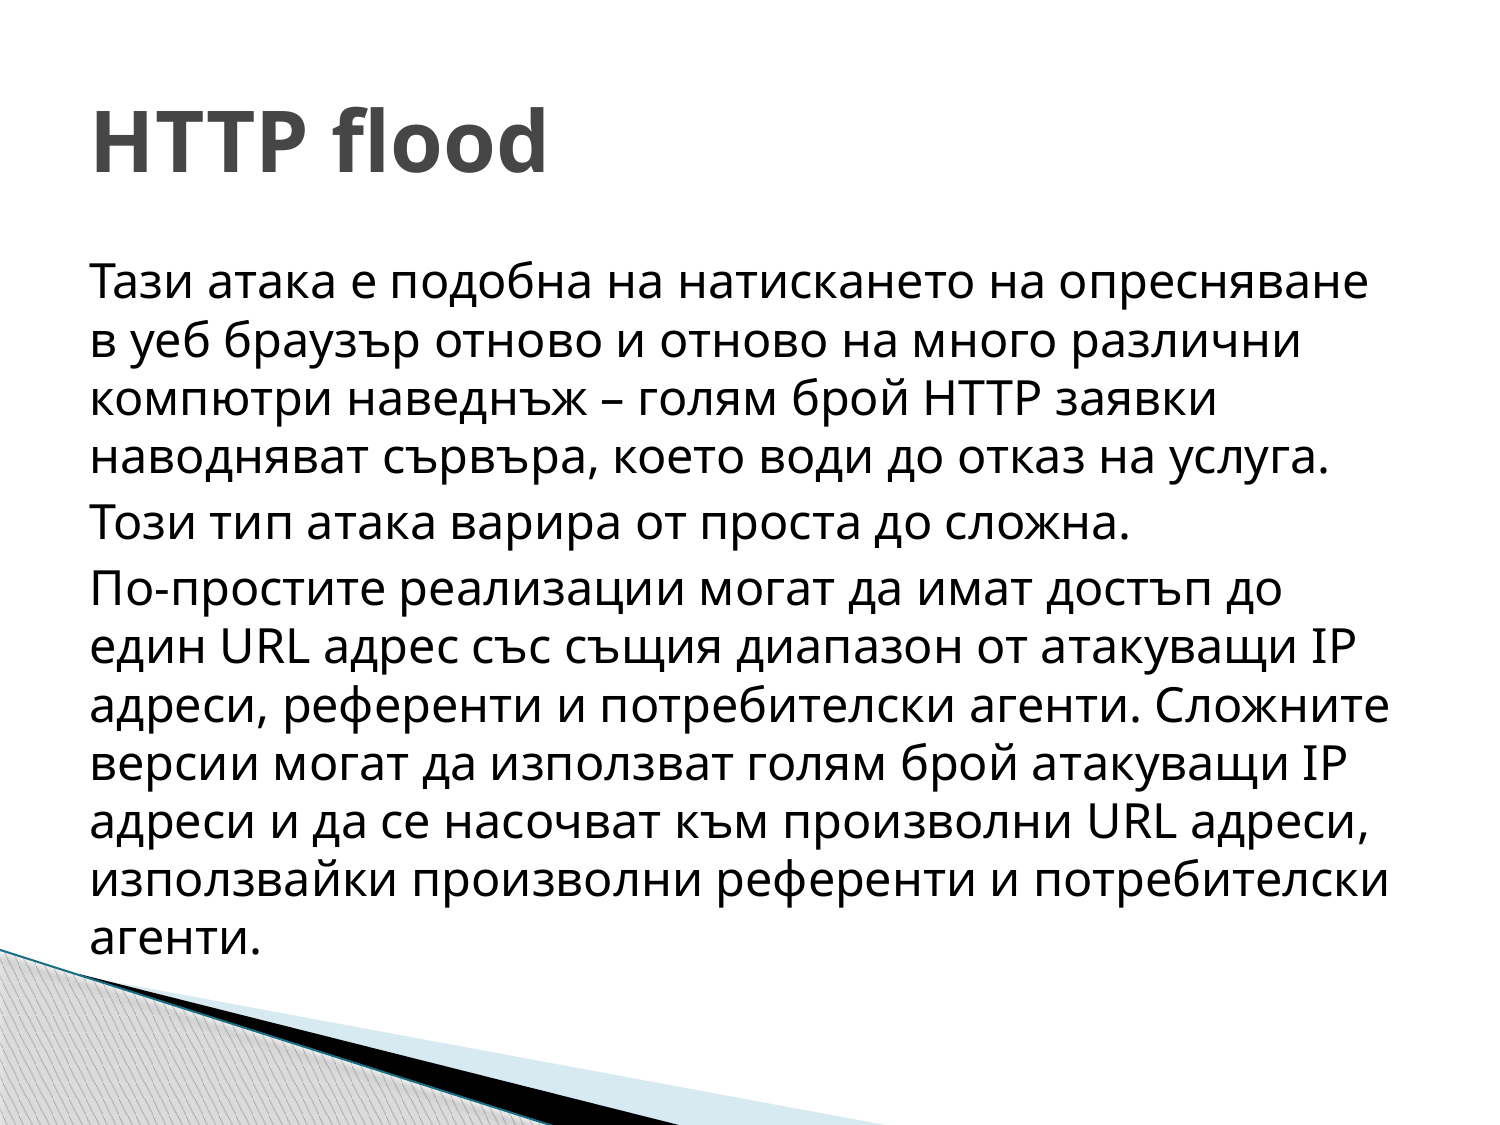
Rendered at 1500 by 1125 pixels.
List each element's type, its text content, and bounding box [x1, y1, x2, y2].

title HTTP flood [75, 45, 1425, 233]
list Тази атака е подобна на натискането на опресняване в уеб браузър отново и отново на много различни компютри наведнъж – голям брой HTTP заявки наводняват сървъра, което води до отказ на услуга. Този тип атака варира от проста до сложна. По-простите реализации могат да имат достъп до един URL адрес със същия диапазон от атакуващи IP адреси, референти и потребителски агенти. Сложните версии могат да използват голям брой атакуващи IP адреси и да се насочват към произволни URL адреси, използвайки произволни референти и потребителски агенти. [75, 243, 1425, 986]
